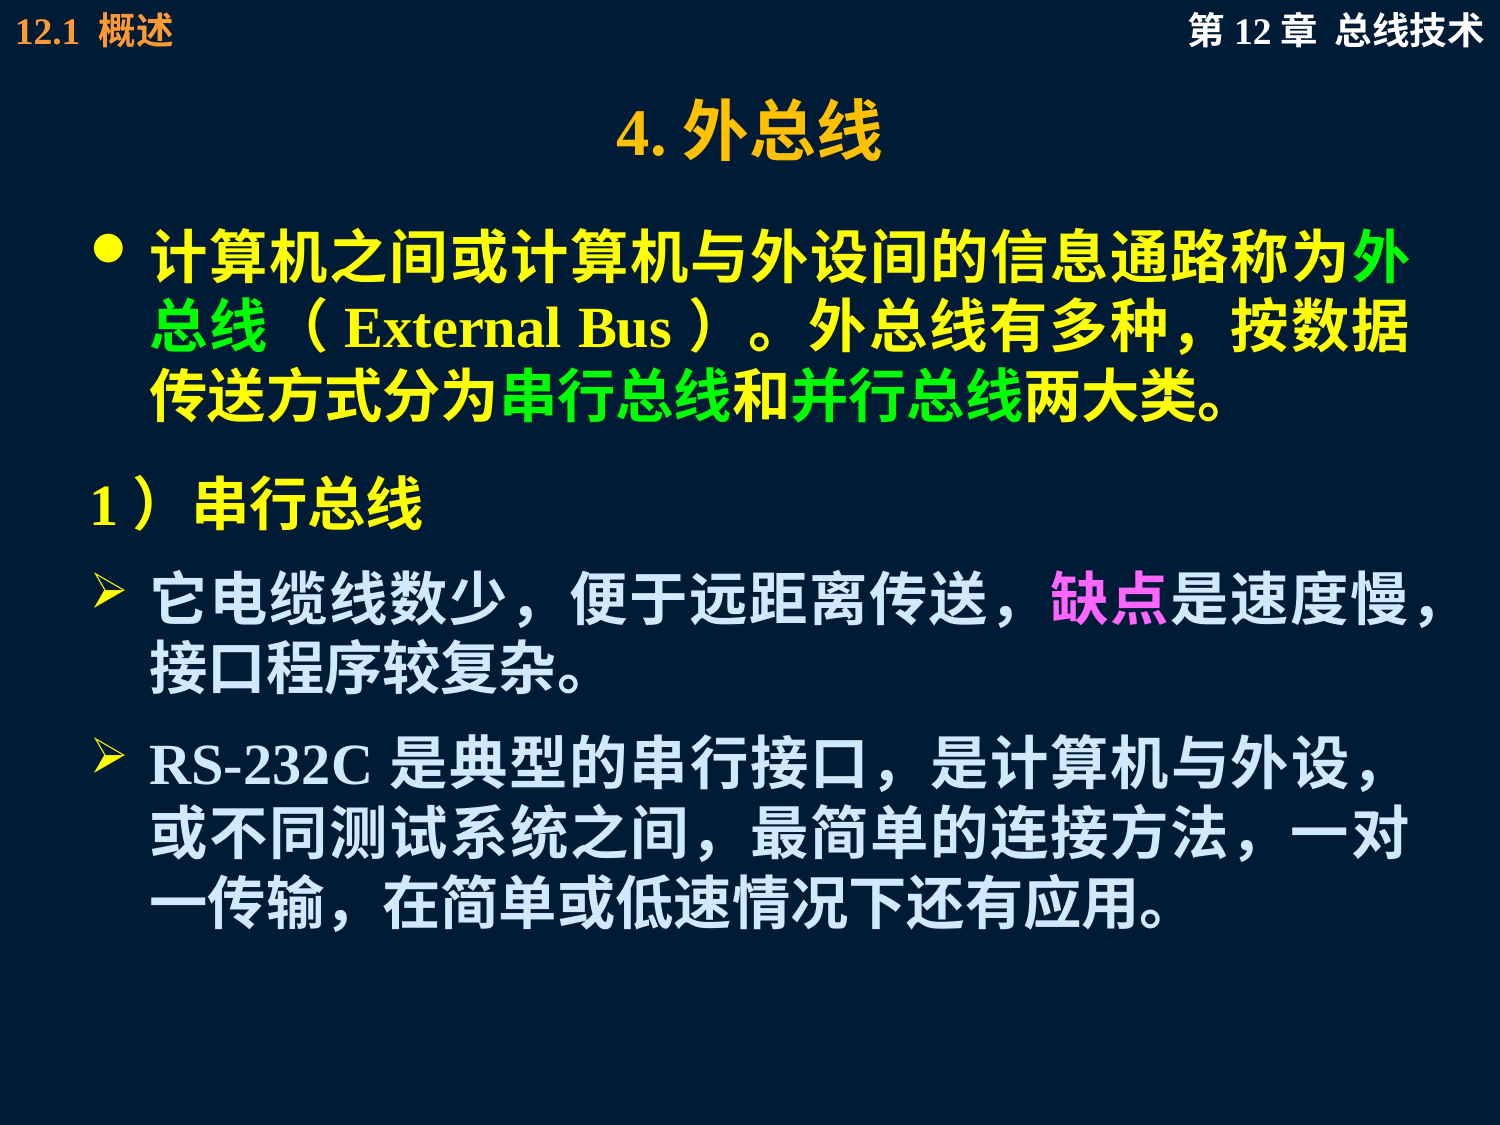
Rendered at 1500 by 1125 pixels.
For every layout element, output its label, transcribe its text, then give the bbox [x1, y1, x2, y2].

list 计算机之间或计算机与外设间的信息通路称为外总线（External Bus）。外总线有多种，按数据传送方式分为串行总线和并行总线两大类。 1）串行总线 它电缆线数少，便于远距离传送，缺点是速度慢，接口程序较复杂。 RS-232C是典型的串行接口，是计算机与外设，或不同测试系统之间，最简单的连接方法，一对一传输，在简单或低速情况下还有应用。 [75, 212, 1425, 1035]
title 4.外总线 [75, 45, 1425, 212]
